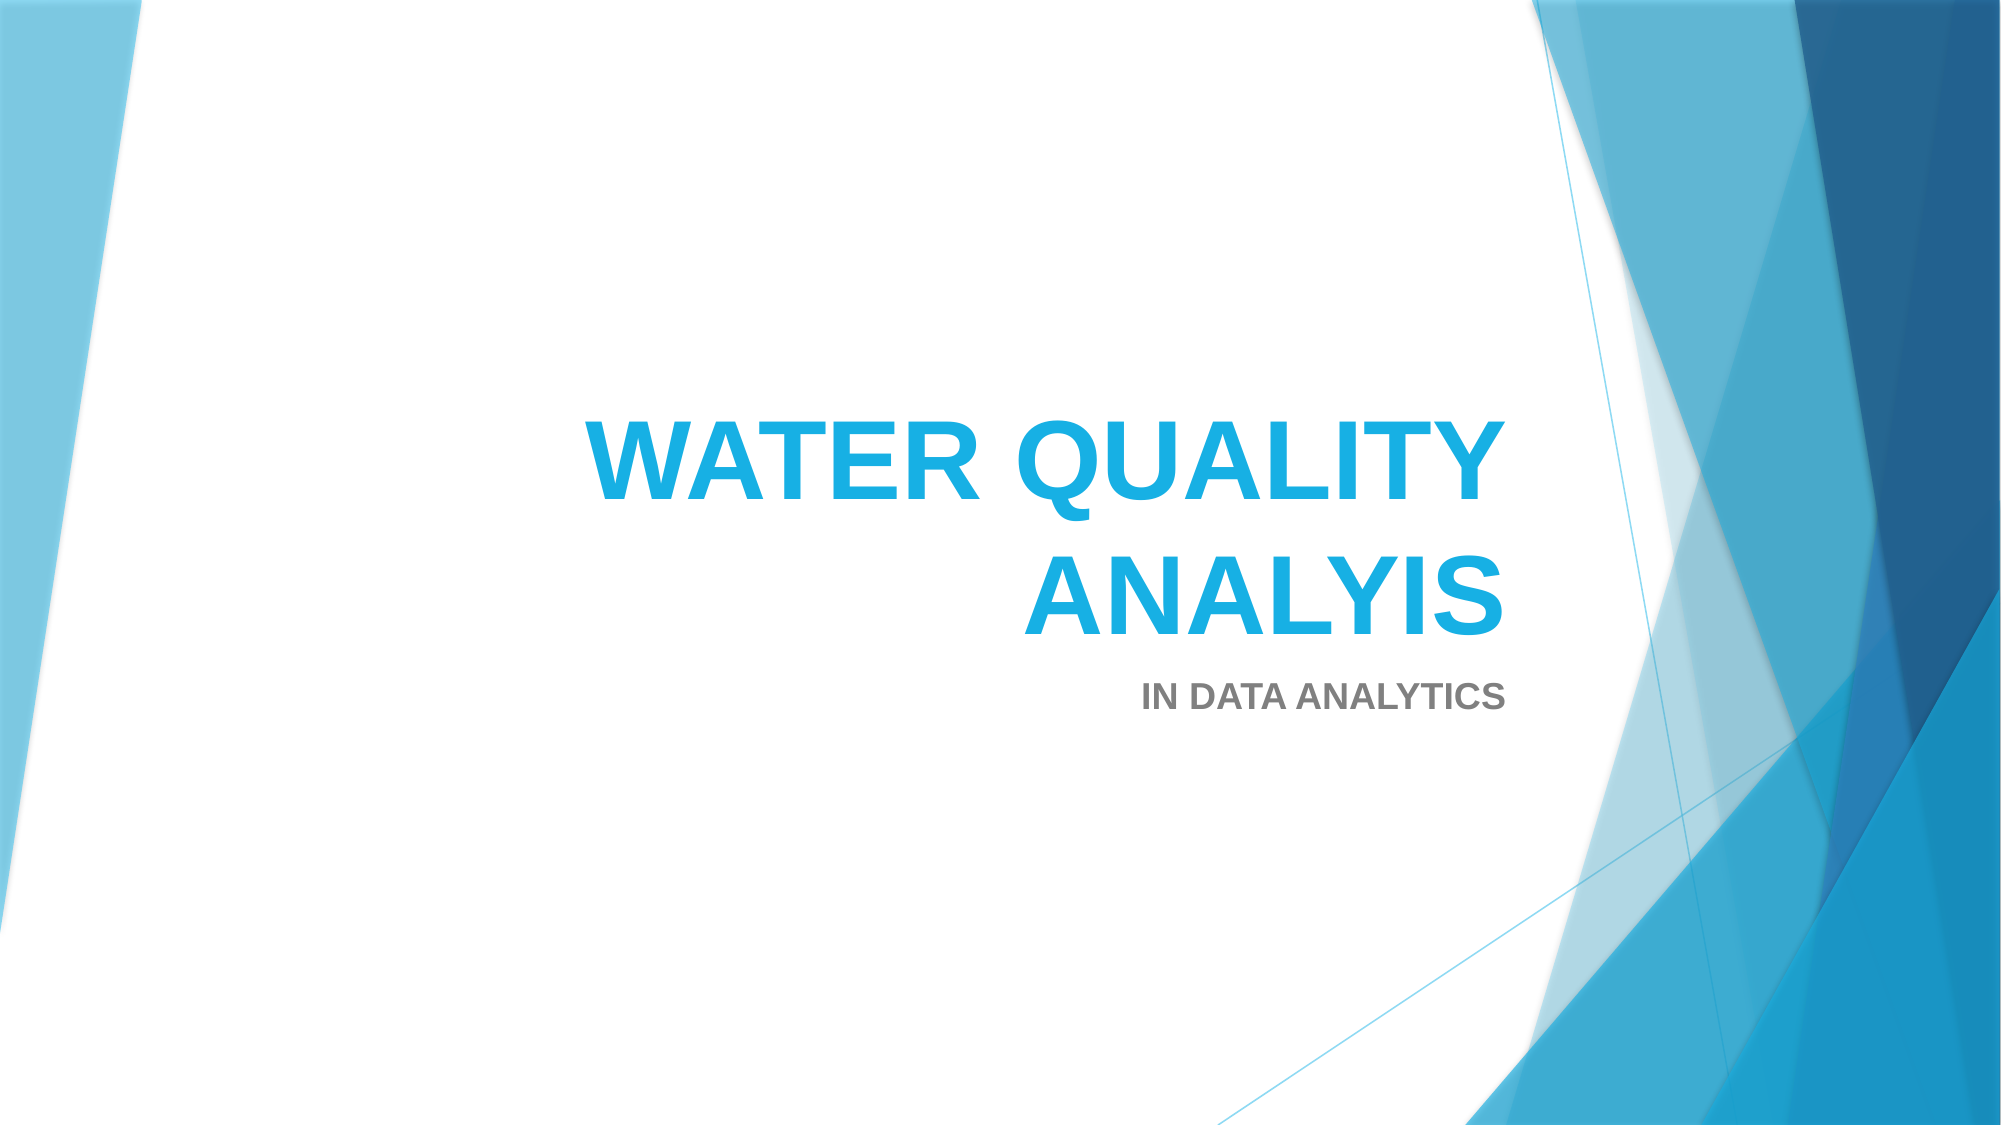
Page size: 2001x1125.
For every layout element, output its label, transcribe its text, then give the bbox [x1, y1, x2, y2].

title WATER QUALITY ANALYIS [247, 394, 1522, 664]
subtitle IN DATA ANALYTICS [247, 664, 1522, 845]
